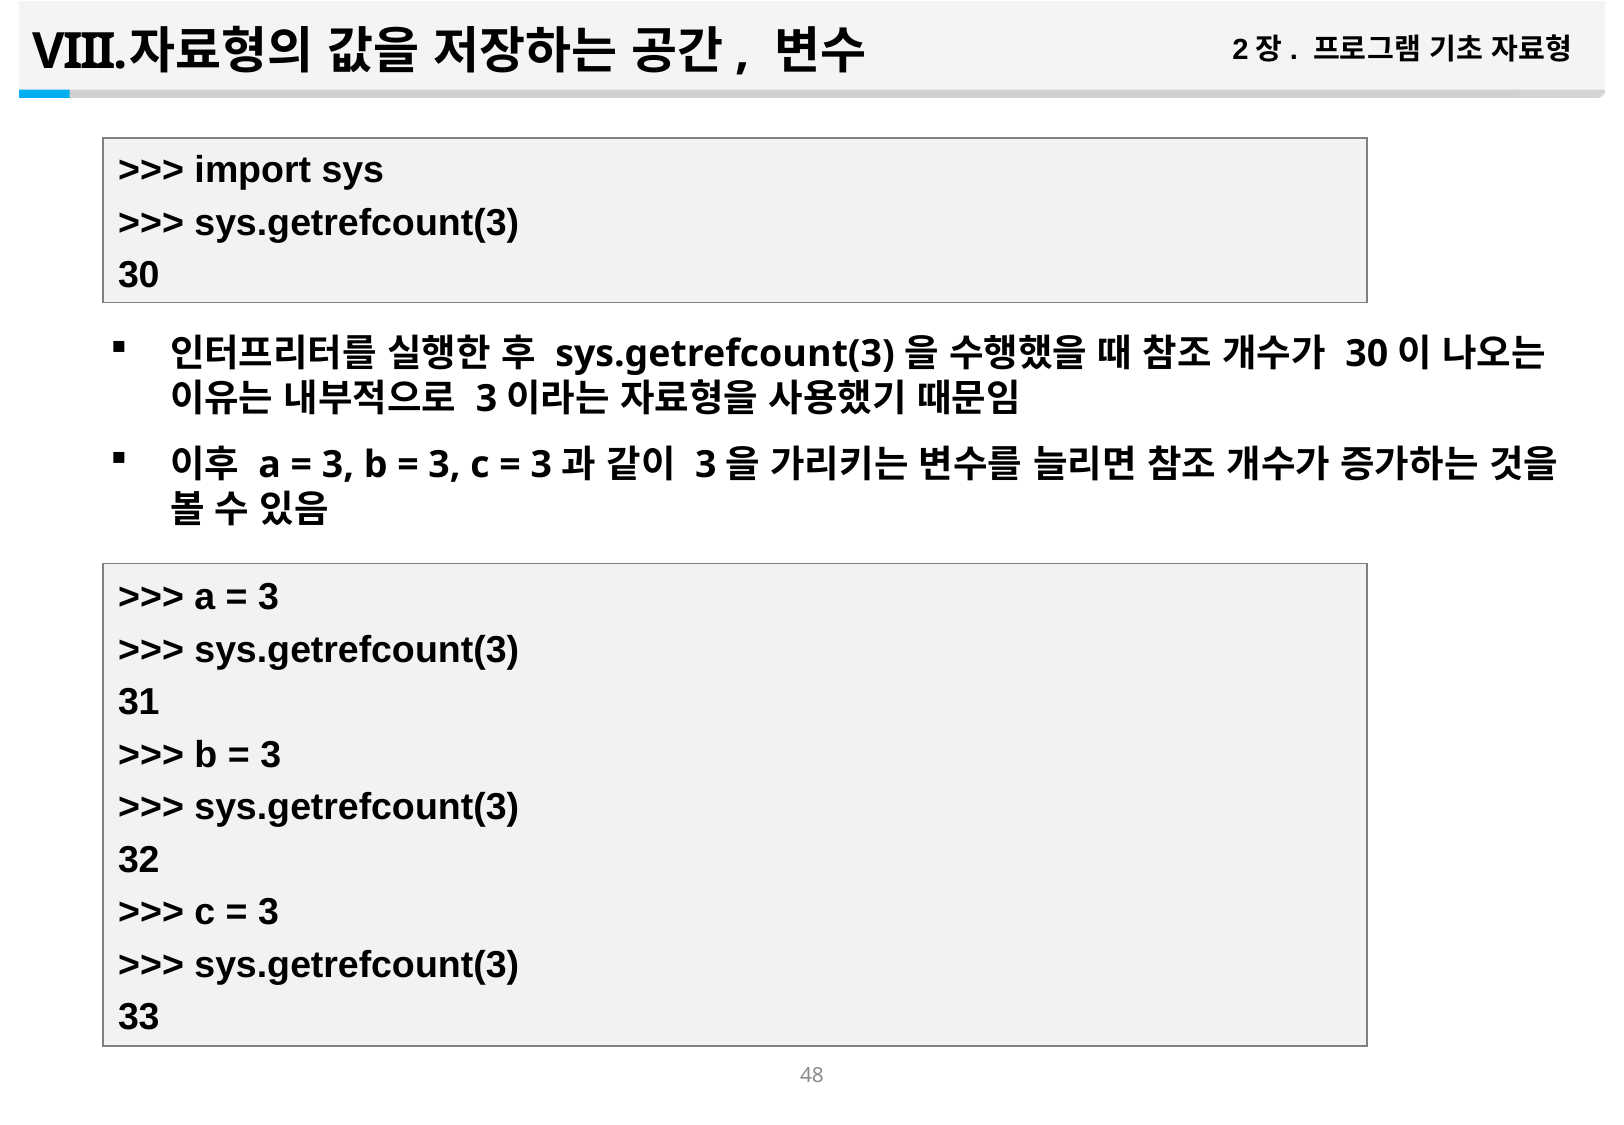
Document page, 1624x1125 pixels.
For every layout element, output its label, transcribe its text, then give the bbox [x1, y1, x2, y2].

text_box 2장. 프로그램 기초 자료형 [1217, 22, 1596, 73]
list 자료형의 값을 저장하는 공간, 변수 [17, 11, 1167, 85]
picture [19, 1, 1605, 98]
text_box >>> a = 3 >>> sys.getrefcount(3) 31 >>> b = 3 >>> sys.getrefcount(3) 32 >>> c = 3 >>> sys.getrefcount(3) 33 [103, 563, 1368, 1046]
text_box >>> import sys >>> sys.getrefcount(3) 30 [103, 138, 1368, 303]
text_box 인터프리터를 실행한 후 sys.getrefcount(3)을 수행했을 때 참조 개수가 30이 나오는 이유는 내부적으로 3이라는 자료형을 사용했기 때문임 이후 a = 3, b = 3, c = 3과 같이 3을 가리키는 변수를 늘리면 참조 개수가 증가하는 것을 볼 수 있음 [20, 123, 1602, 538]
slide_number 47 [622, 1046, 1002, 1106]
